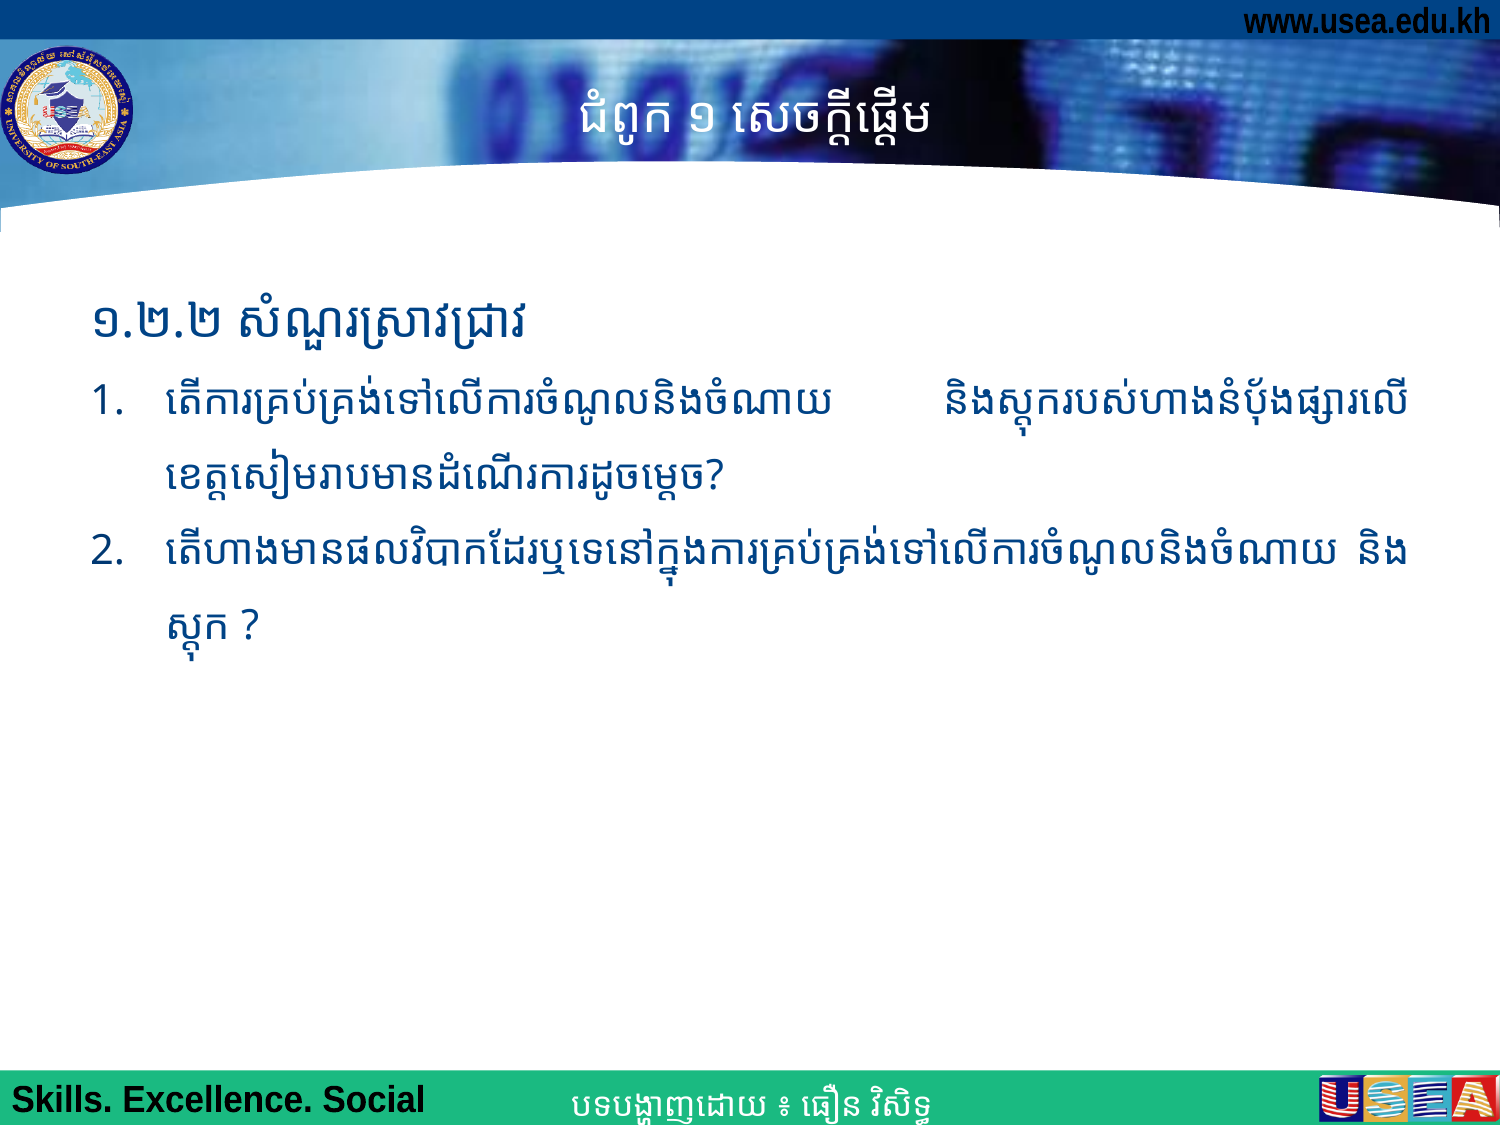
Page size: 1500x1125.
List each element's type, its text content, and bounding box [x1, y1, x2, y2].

title ជំពូក ១ សេចក្ដីផ្ដើម [141, 46, 1438, 179]
list ១.២.២ សំណួរស្រាវជ្រាវ តើការគ្រប់គ្រង់ទៅលើការចំណូលនិងចំណាយ និងស្ដុករបស់ហាងនំប៉័ងផ្សារលើ ខេត្តសៀមរាបមានដំណើរការដូចម្ដេច? តើហាងមានផលវិបាកដែរឬទេនៅក្នុងការគ្រប់គ្រង់ទៅលើការចំណូលនិងចំណាយ និងស្ដុក ? [75, 249, 1425, 1013]
picture [1314, 1058, 1500, 1125]
text_box បទបង្ហាញដោយ ៖ ធឿន វិសិទ្ធ [136, 1068, 1309, 1125]
picture [0, 40, 1500, 208]
